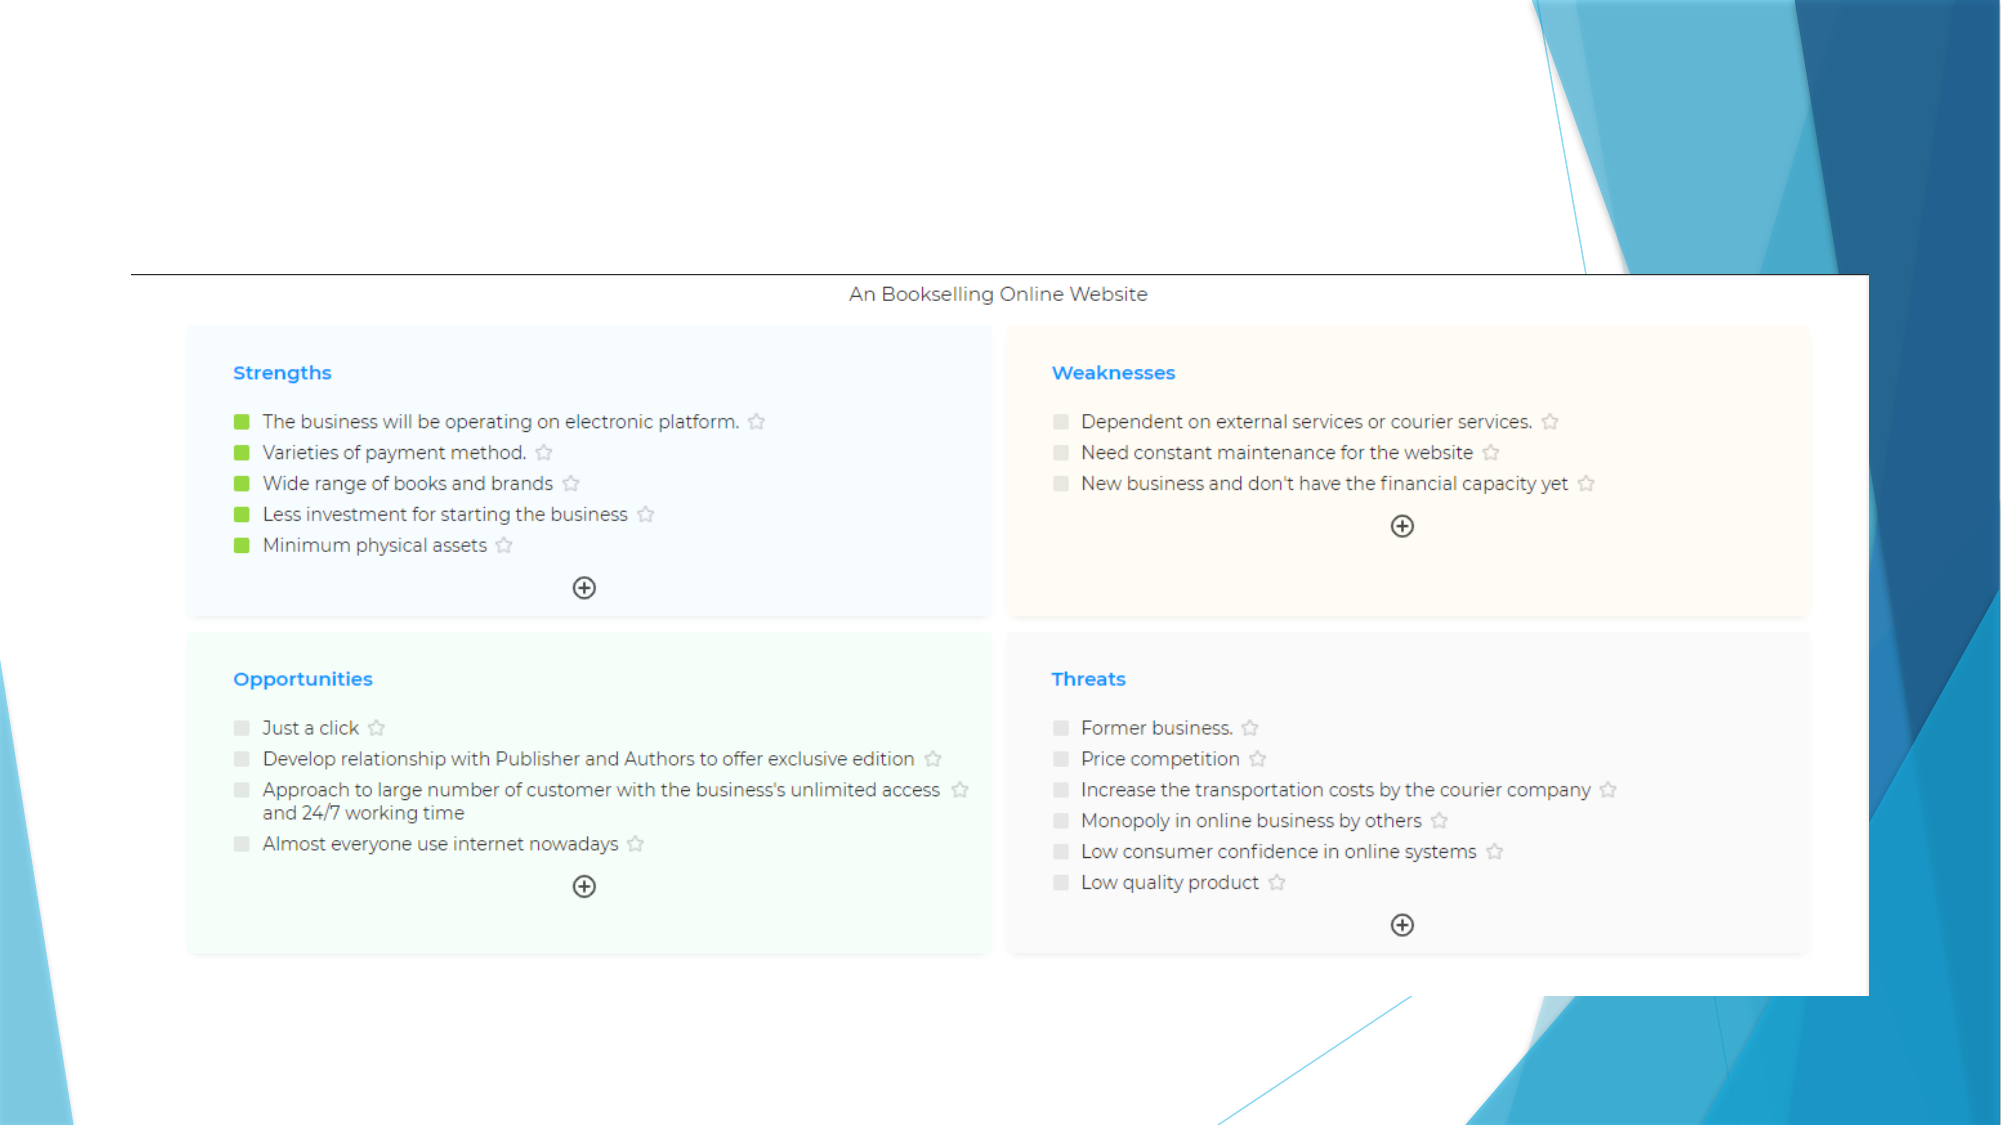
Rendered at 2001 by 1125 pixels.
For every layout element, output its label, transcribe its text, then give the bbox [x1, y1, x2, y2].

title SWOT Analysis [91, 105, 1931, 228]
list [130, 274, 1869, 997]
